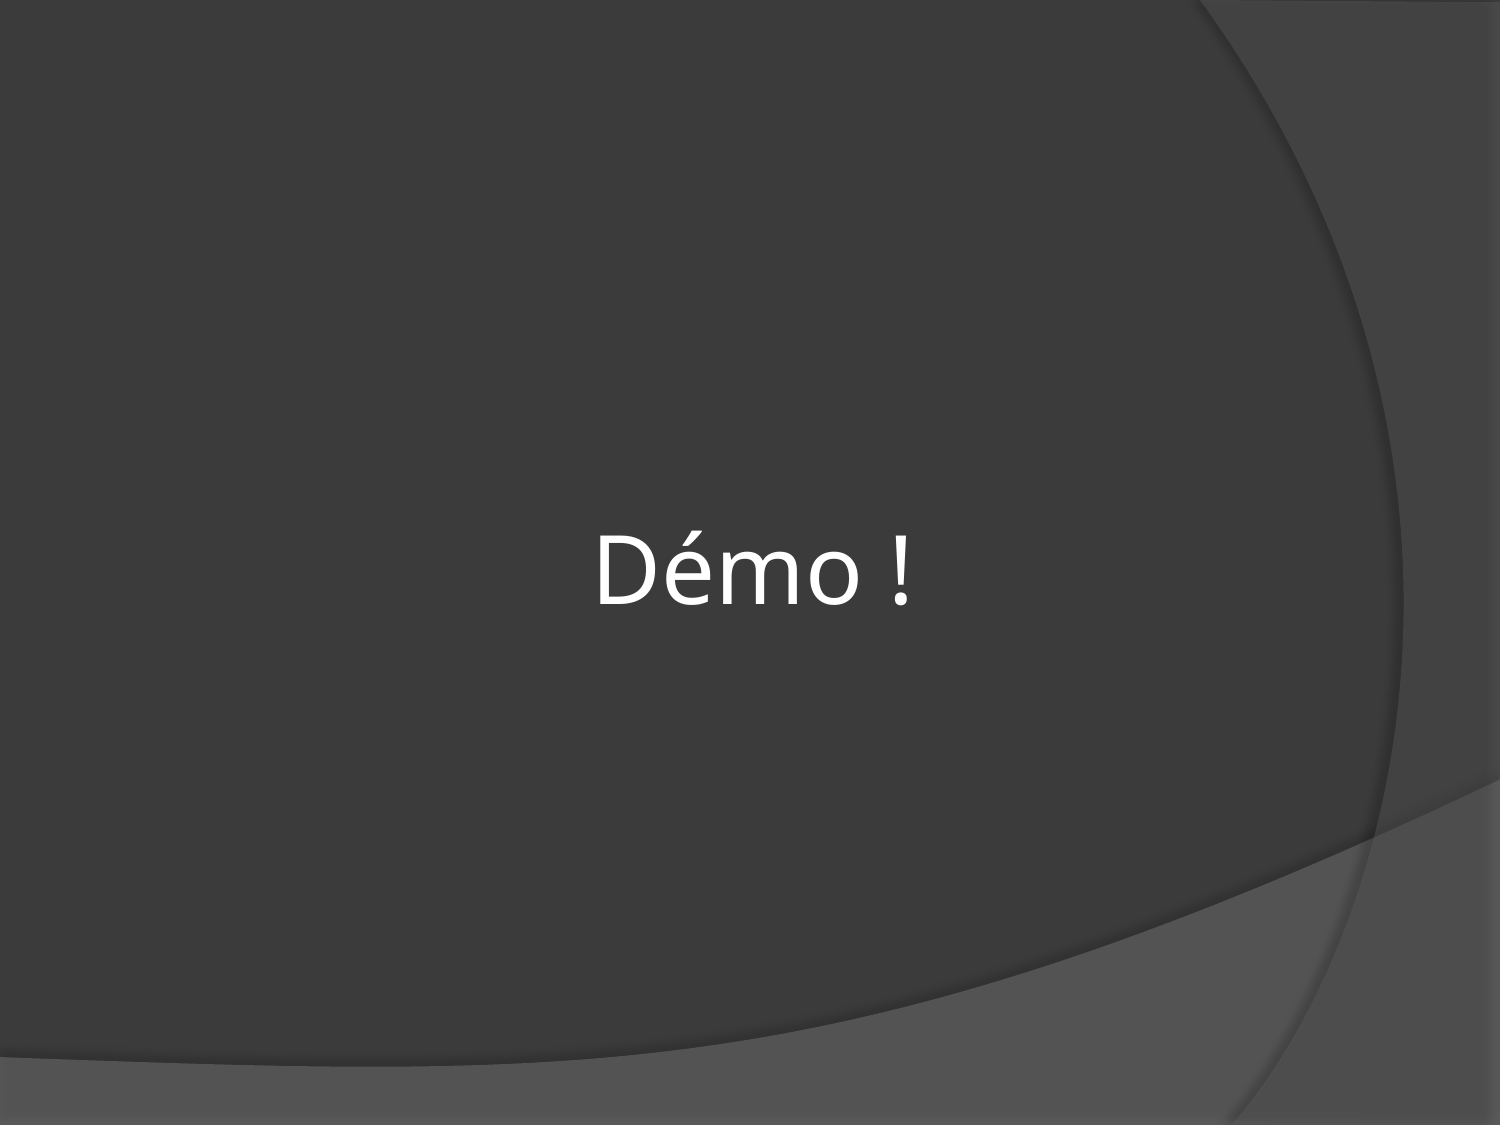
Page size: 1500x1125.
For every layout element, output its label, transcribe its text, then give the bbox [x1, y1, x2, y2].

title Démo ! [140, 472, 1366, 660]
